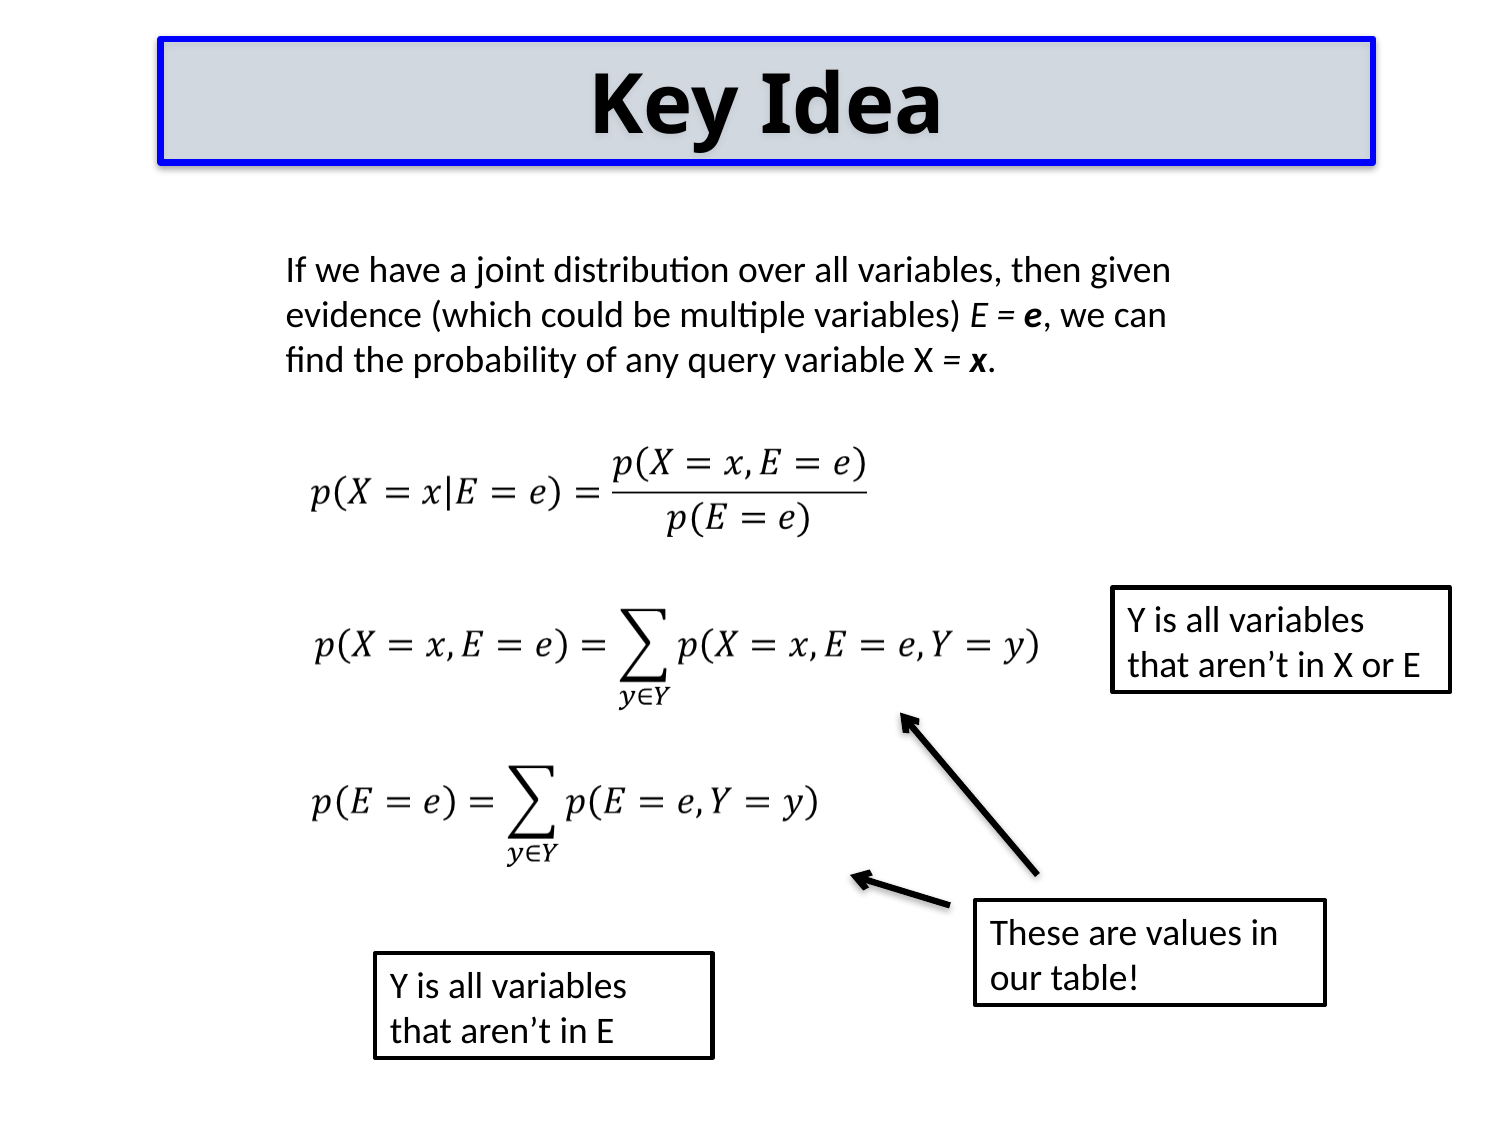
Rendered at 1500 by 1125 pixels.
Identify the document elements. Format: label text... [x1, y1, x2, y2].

picture [287, 744, 853, 876]
text_box If we have a joint distribution over all variables, then given evidence (which could be multiple variables) E = e, we can find the probability of any query variable X = x. [270, 237, 1232, 388]
text_box Y is all variables that aren’t in E [373, 951, 715, 1060]
text_box These are values in our table! [973, 898, 1327, 1007]
text_box Y is all variables that aren’t in X or E [1110, 585, 1452, 694]
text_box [849, 874, 951, 906]
picture [287, 433, 901, 546]
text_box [899, 727, 1038, 876]
text_box Key Idea [157, 36, 1376, 166]
picture [287, 587, 1074, 719]
